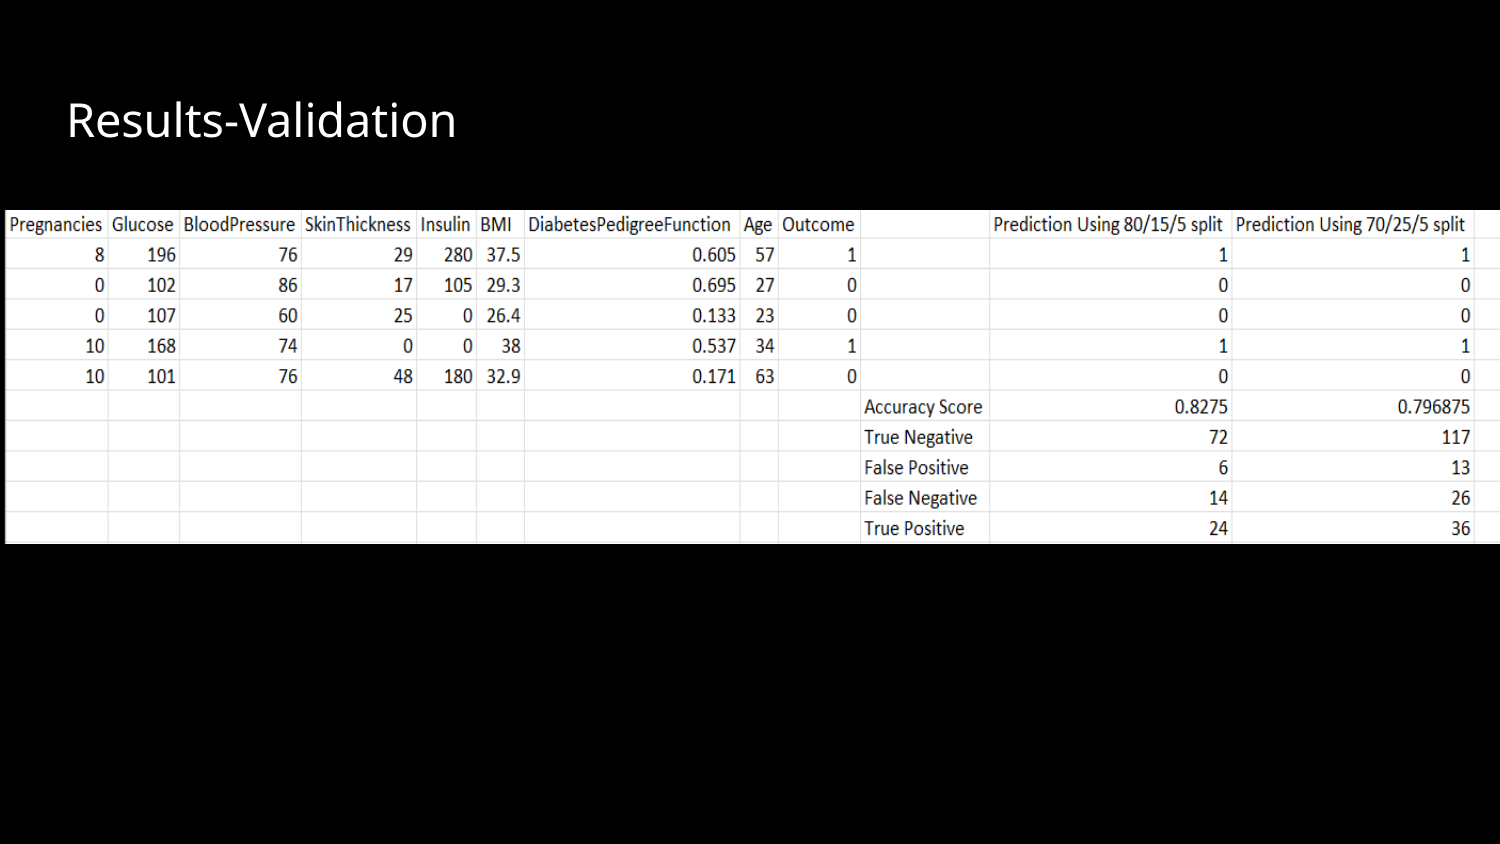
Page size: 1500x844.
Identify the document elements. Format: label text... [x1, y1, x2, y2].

title Results-Validation [51, 72, 1449, 167]
picture [4, 210, 1500, 544]
